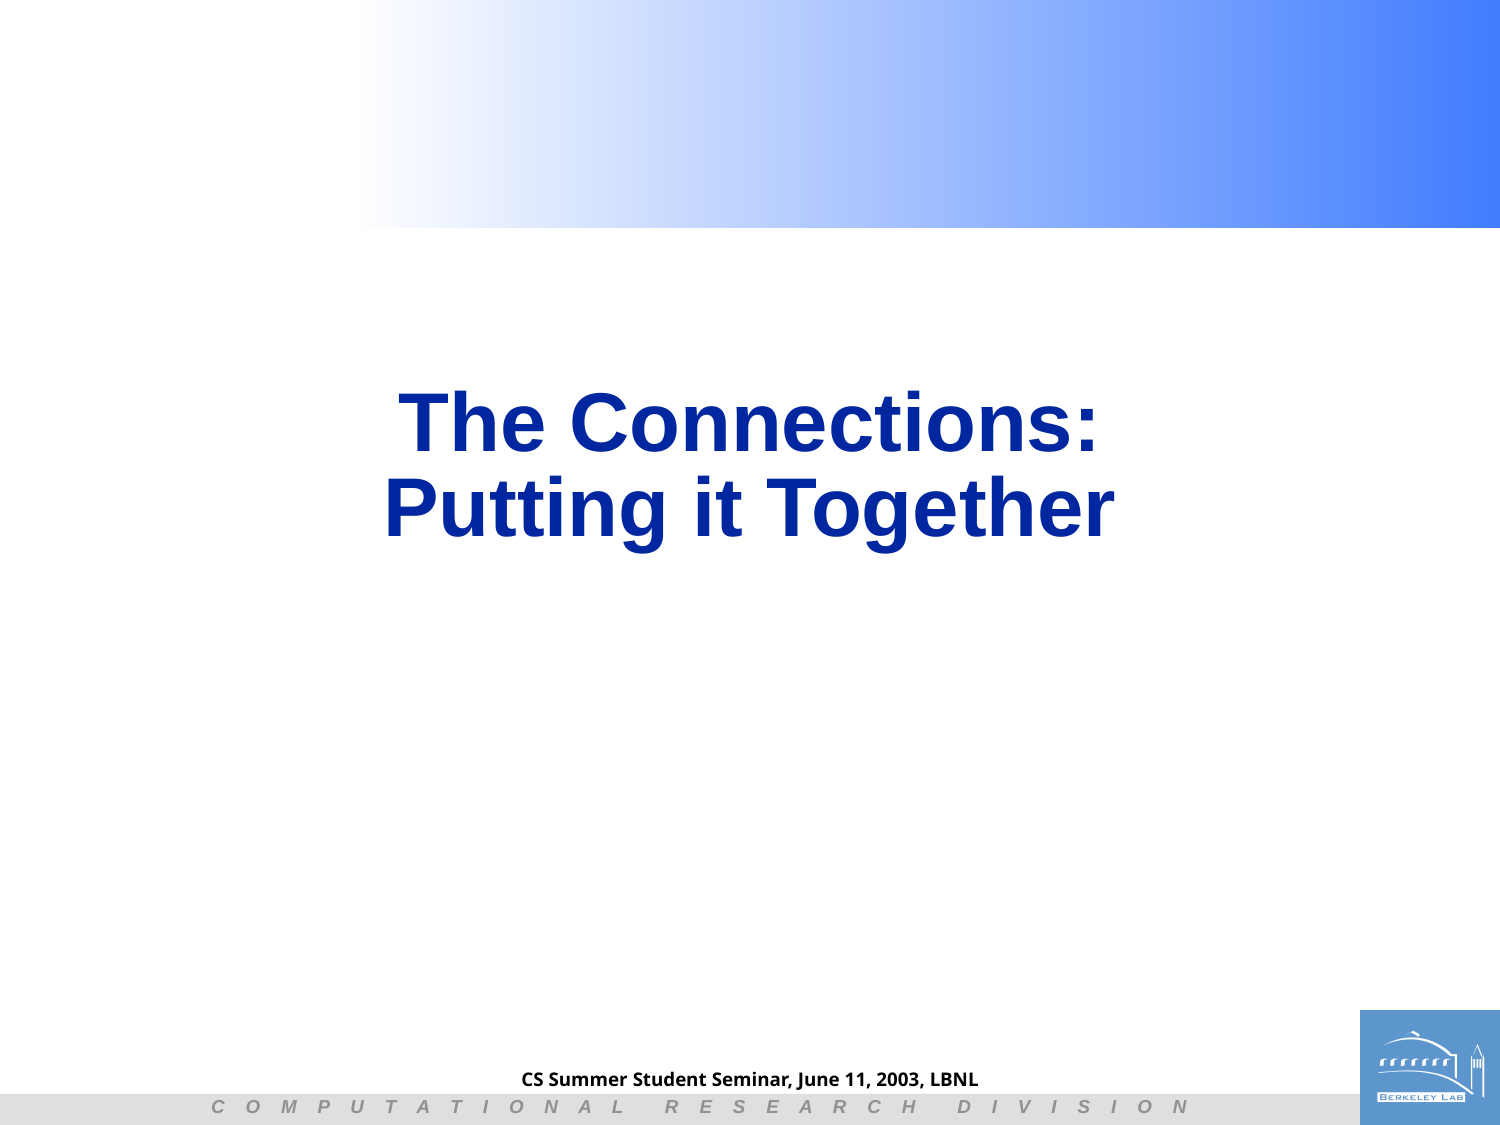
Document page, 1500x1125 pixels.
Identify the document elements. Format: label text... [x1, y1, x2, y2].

title The Connections: Putting it Together [112, 374, 1388, 563]
picture [1360, 1010, 1500, 1125]
